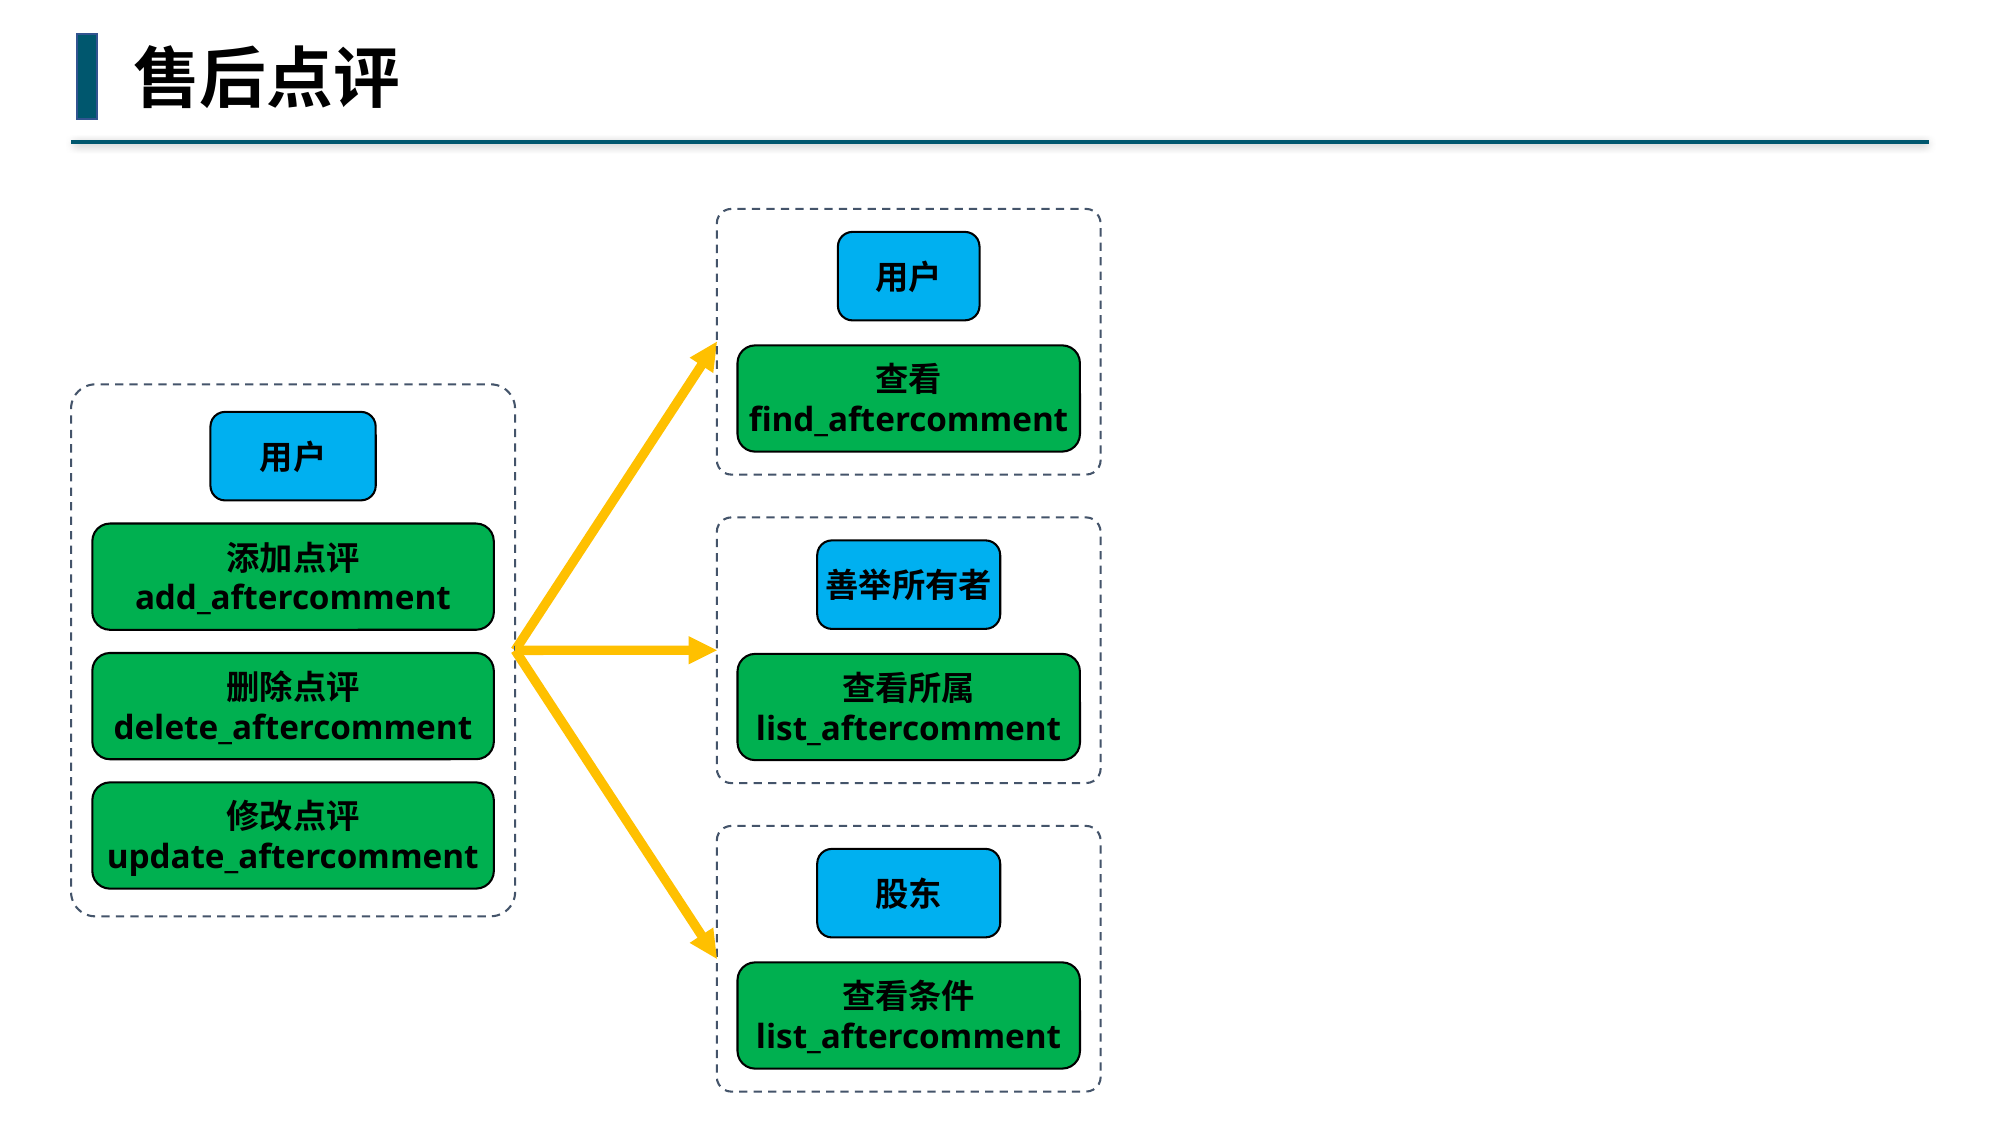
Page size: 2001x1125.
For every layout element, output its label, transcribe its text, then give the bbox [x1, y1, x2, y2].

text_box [71, 384, 516, 917]
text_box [716, 517, 1101, 784]
text_box 售后点评 [118, 28, 415, 124]
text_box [515, 650, 717, 959]
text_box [716, 825, 1101, 1092]
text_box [515, 341, 717, 650]
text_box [716, 208, 1101, 475]
text_box [76, 33, 98, 120]
